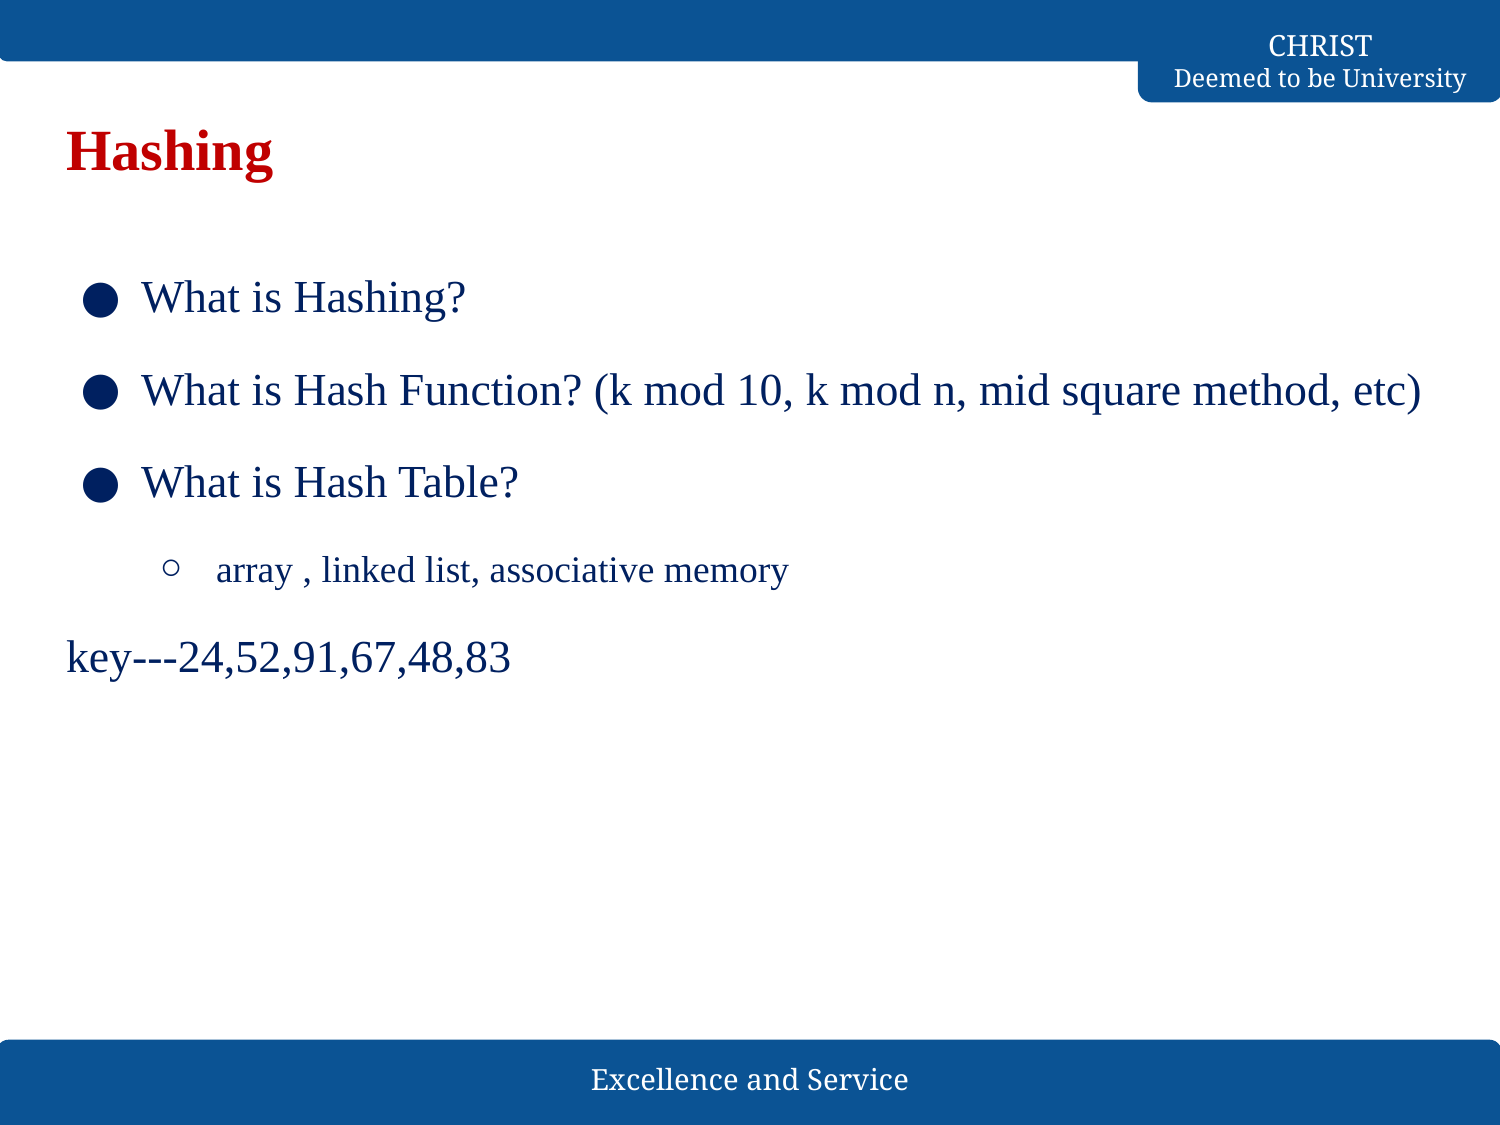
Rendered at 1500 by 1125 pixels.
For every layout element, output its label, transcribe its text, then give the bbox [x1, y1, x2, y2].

title Hashing [51, 97, 1449, 223]
list What is Hashing? What is Hash Function? (k mod 10, k mod n, mid square method, etc) What is Hash Table? array , linked list, associative memory key---24,52,91,67,48,83 [51, 252, 1449, 1000]
